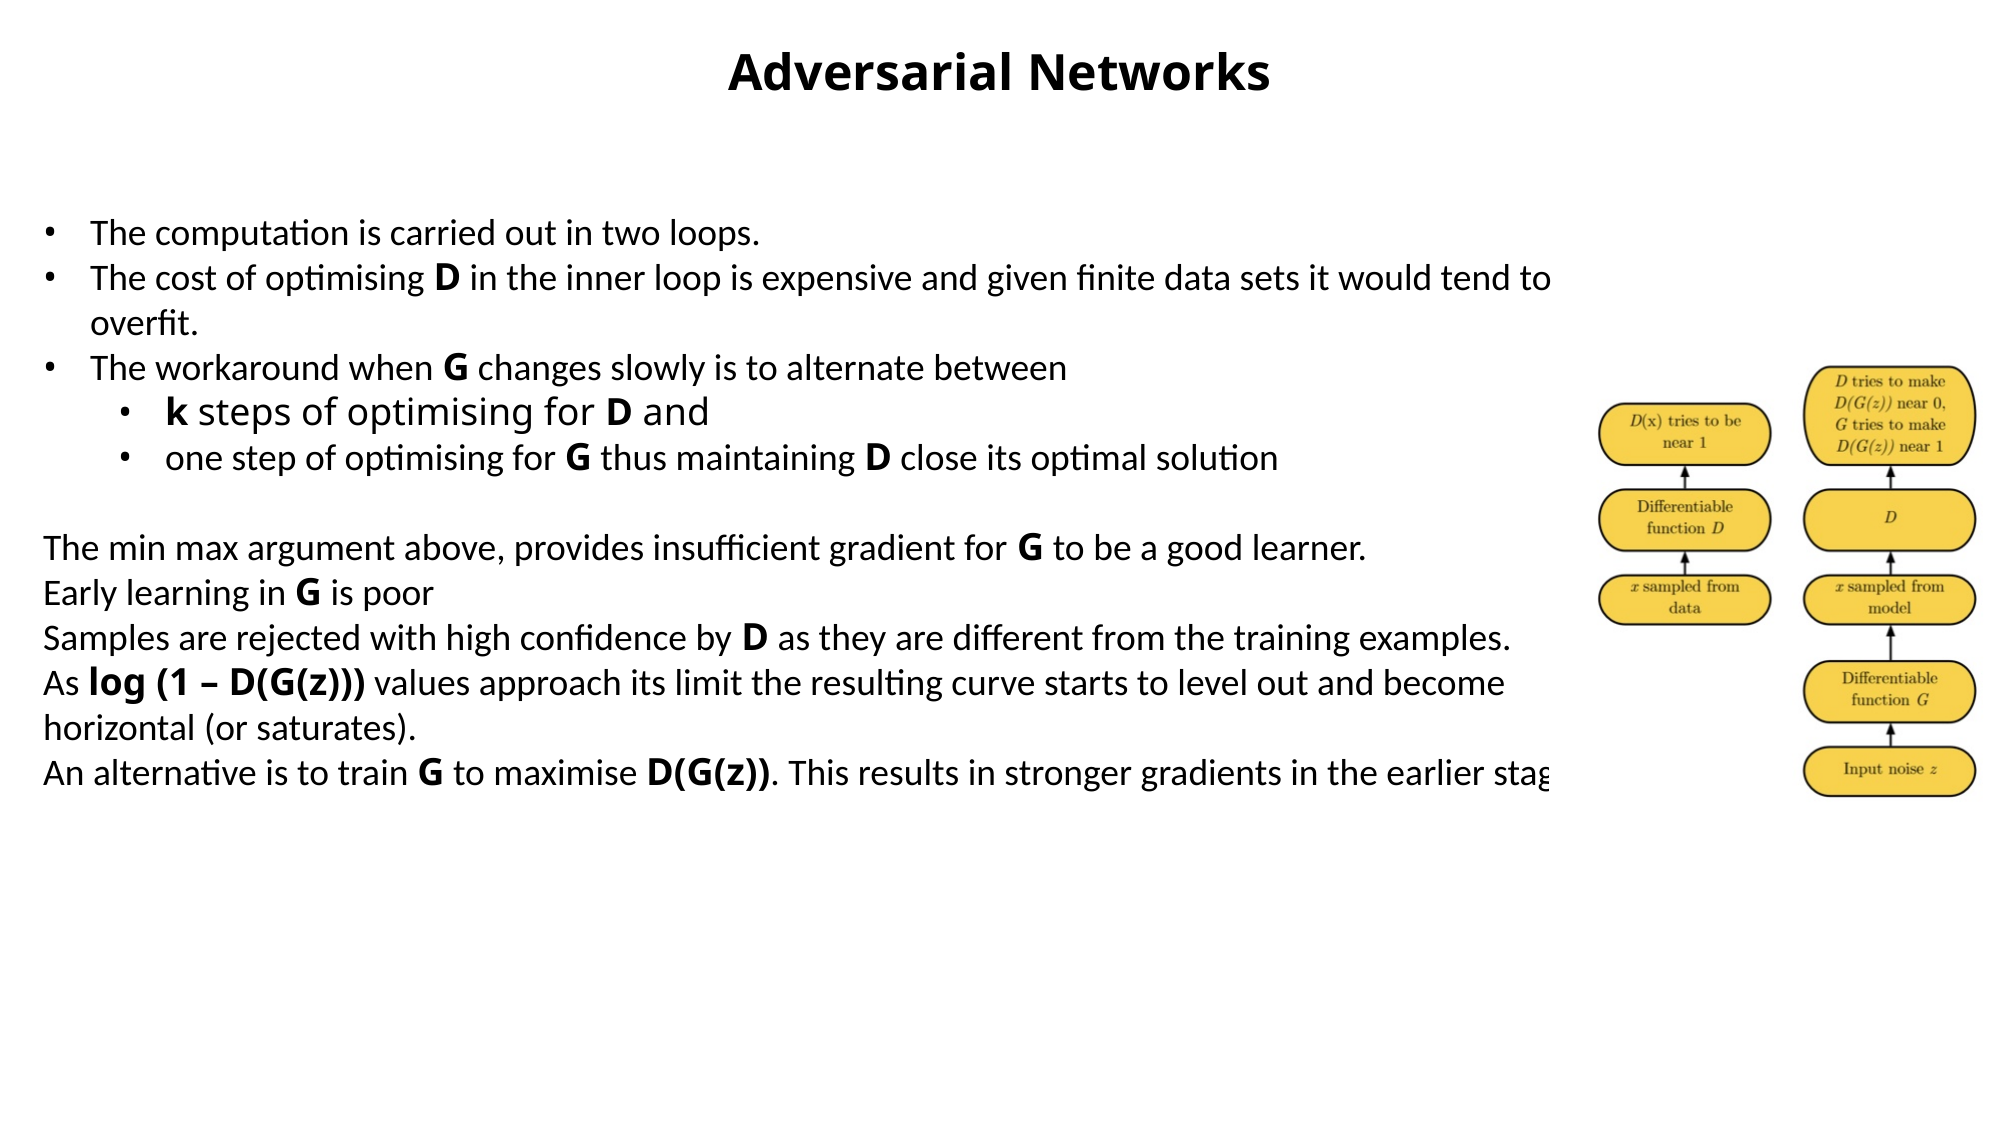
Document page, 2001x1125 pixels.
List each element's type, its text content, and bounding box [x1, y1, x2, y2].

text_box The computation is carried out in two loops. The cost of optimising D in the inner loop is expensive and given finite data sets it would tend to overfit. The workaround when G changes slowly is to alternate between k steps of optimising for D and one step of optimising for G thus maintaining D close its optimal solution The min max argument above, provides insufficient gradient for G to be a good learner. Early learning in G is poor Samples are rejected with high confidence by D as they are different from the training examples. As log (1 – D(G(z))) values approach its limit the resulting curve starts to level out and become horizontal (or saturates). An alternative is to train G to maximise D(G(z)). This results in stronger gradients in the earlier stages [35, 200, 1624, 801]
picture [1549, 303, 2000, 822]
text_box Adversarial Networks [721, 32, 1279, 108]
